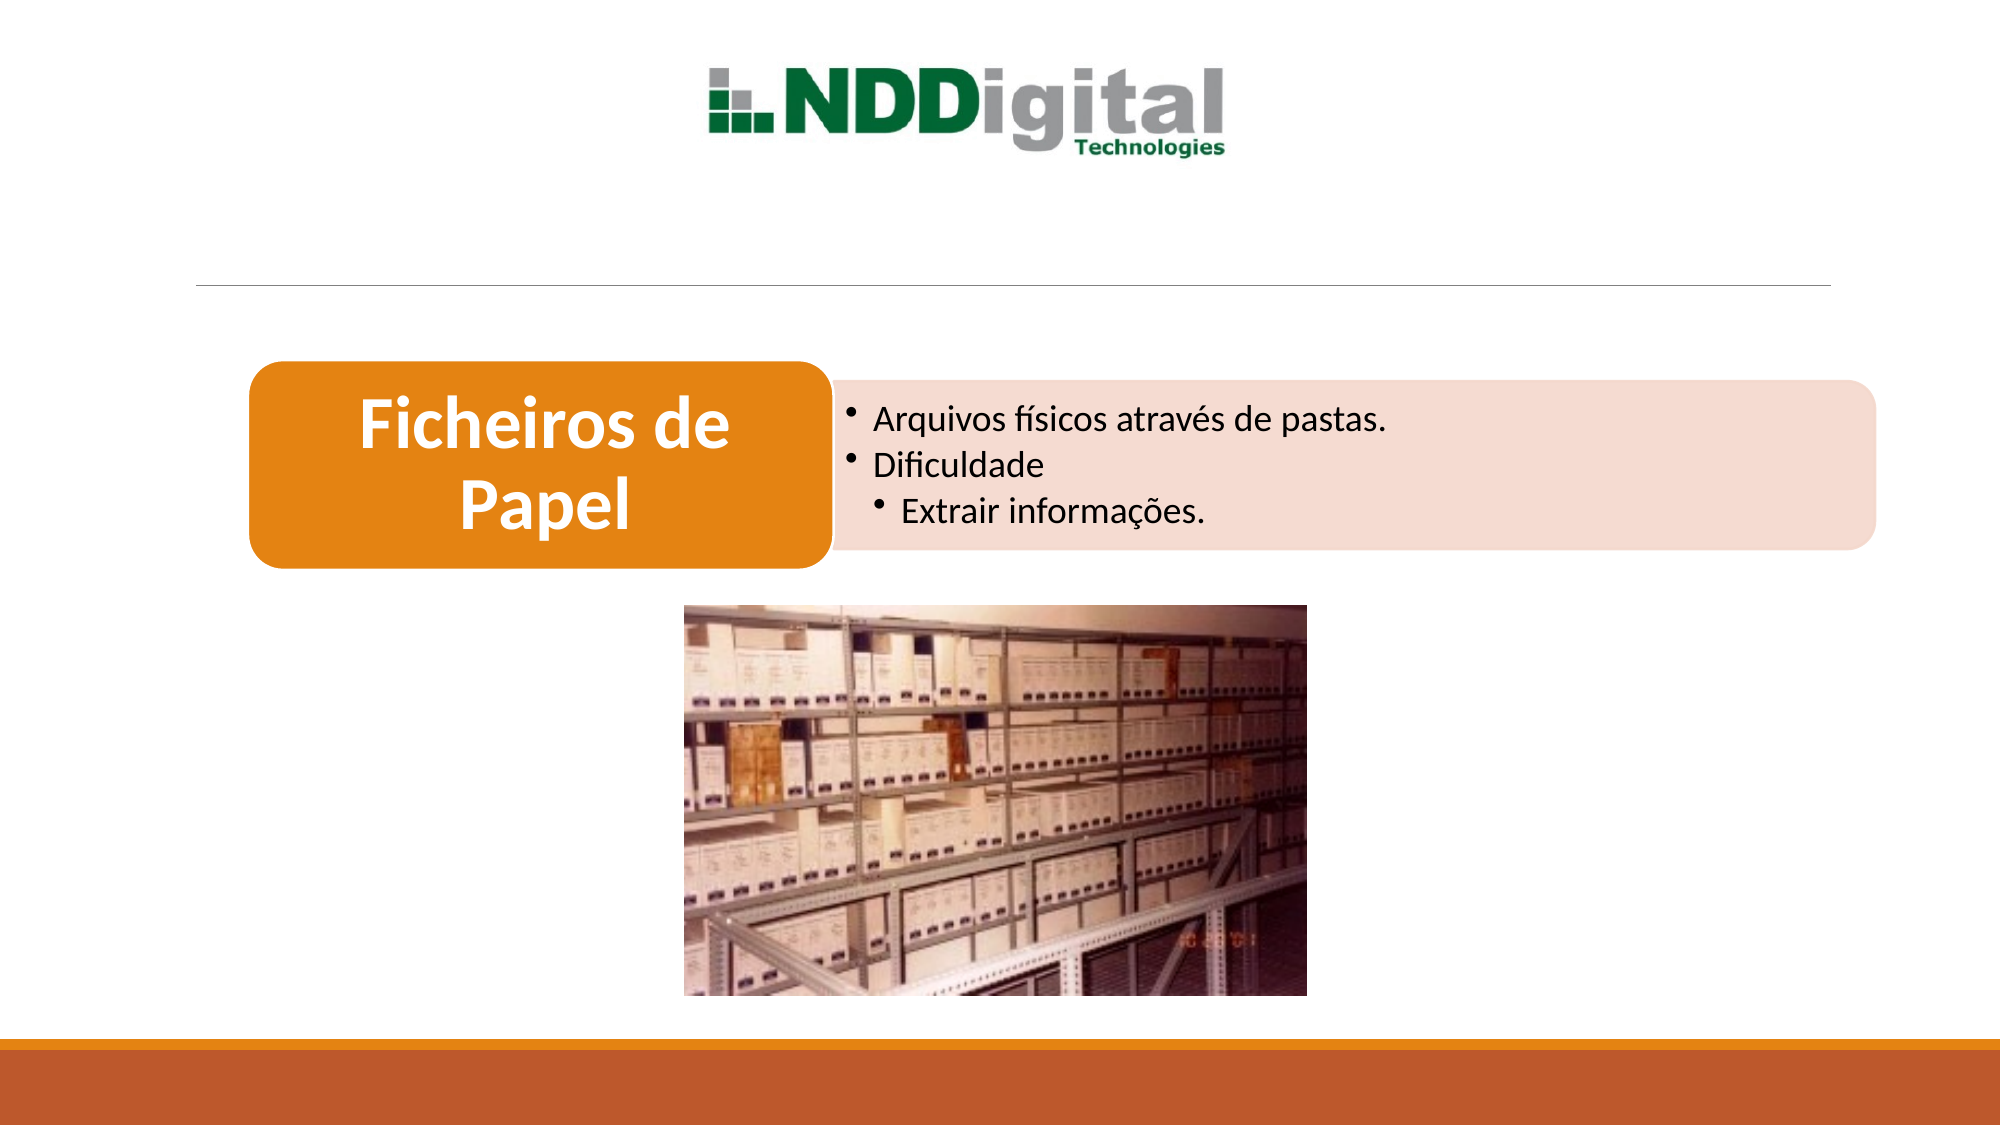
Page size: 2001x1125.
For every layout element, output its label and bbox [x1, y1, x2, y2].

picture [684, 0, 1249, 180]
text_box [247, 359, 1876, 571]
picture [684, 605, 1308, 996]
